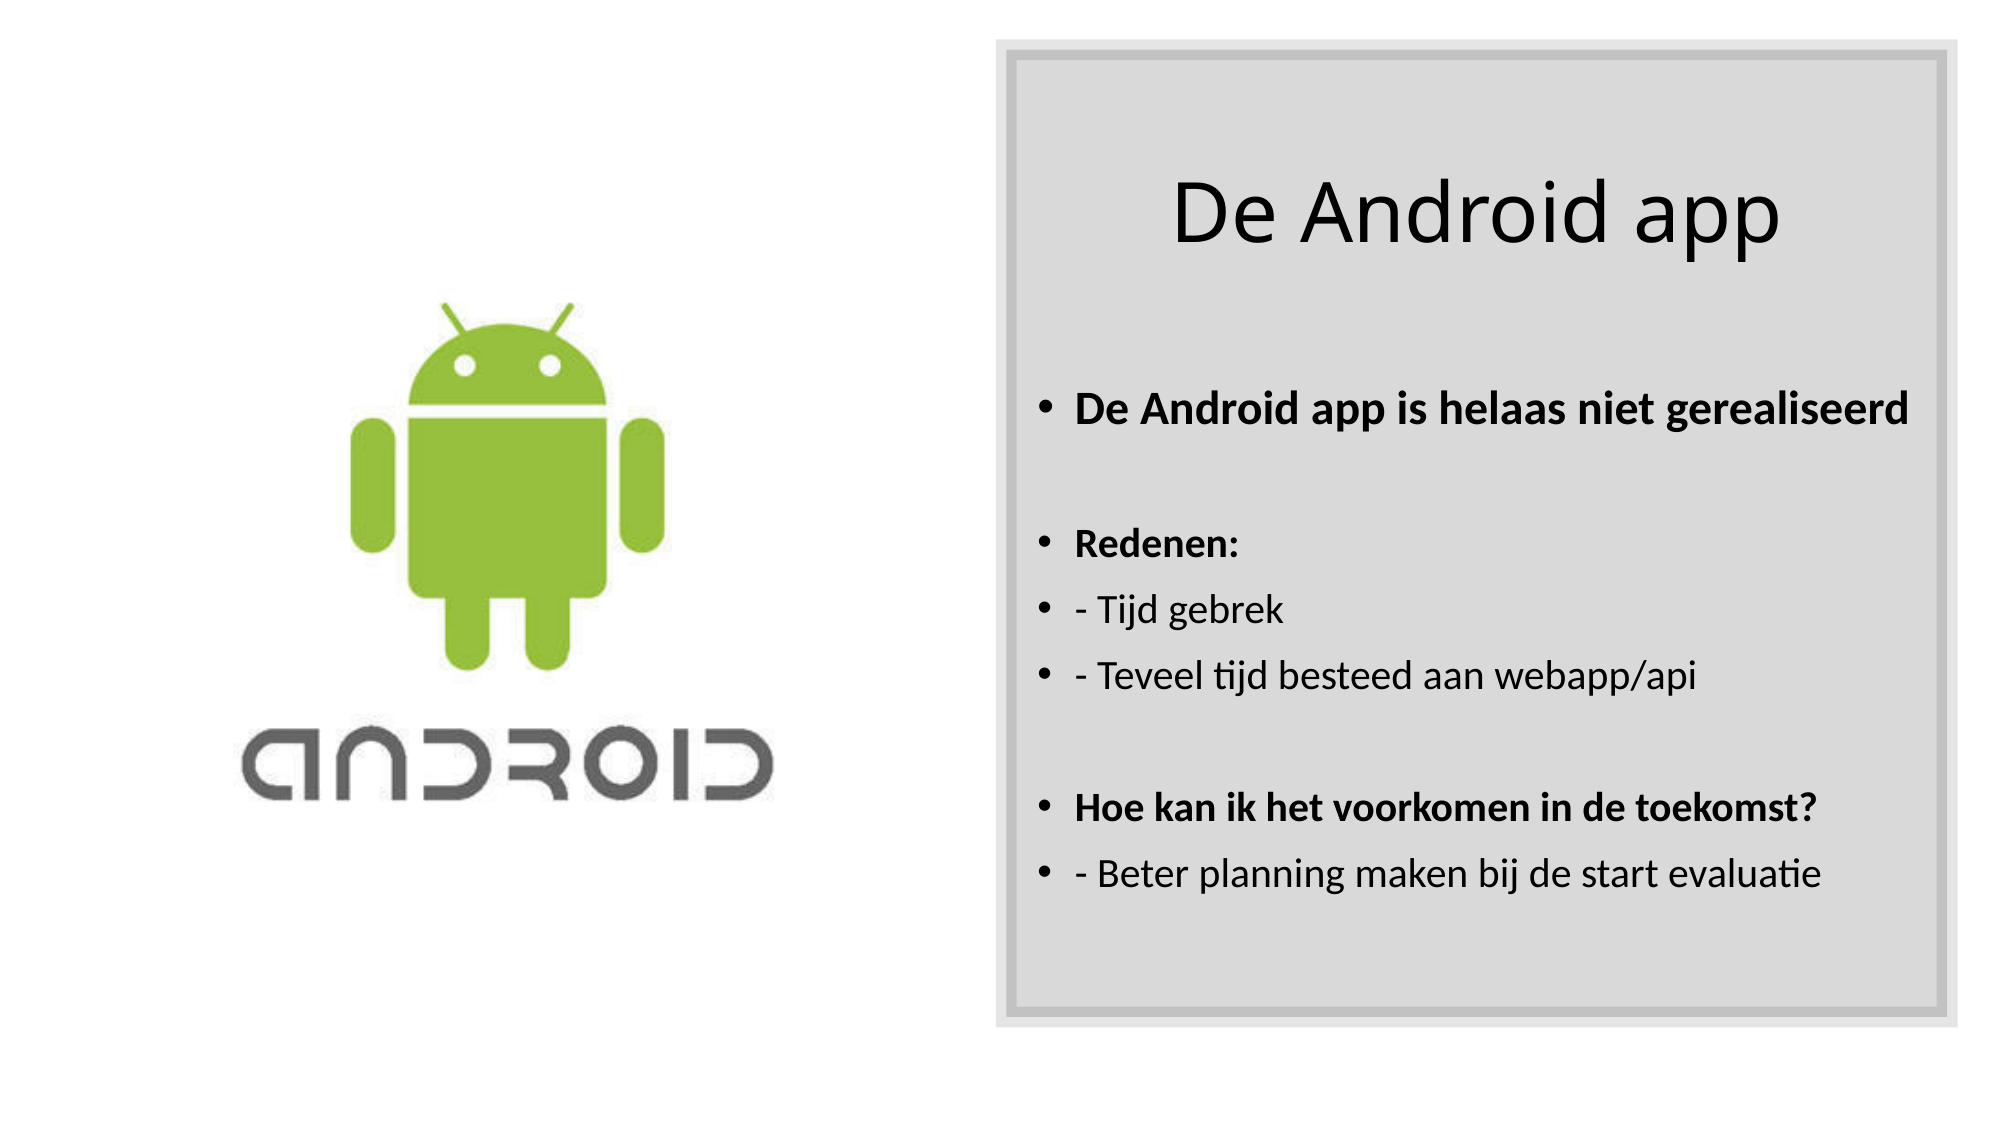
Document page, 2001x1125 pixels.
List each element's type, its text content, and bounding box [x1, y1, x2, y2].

text_box [1005, 49, 1948, 1018]
picture [59, 230, 935, 872]
list De Android app is helaas niet gerealiseerd Redenen: - Tijd gebrek - Teveel tijd besteed aan webapp/api Hoe kan ik het voorkomen in de toekomst? - Beter planning maken bij de start evaluatie [1022, 375, 1972, 1016]
title De Android app [1048, 105, 1906, 326]
